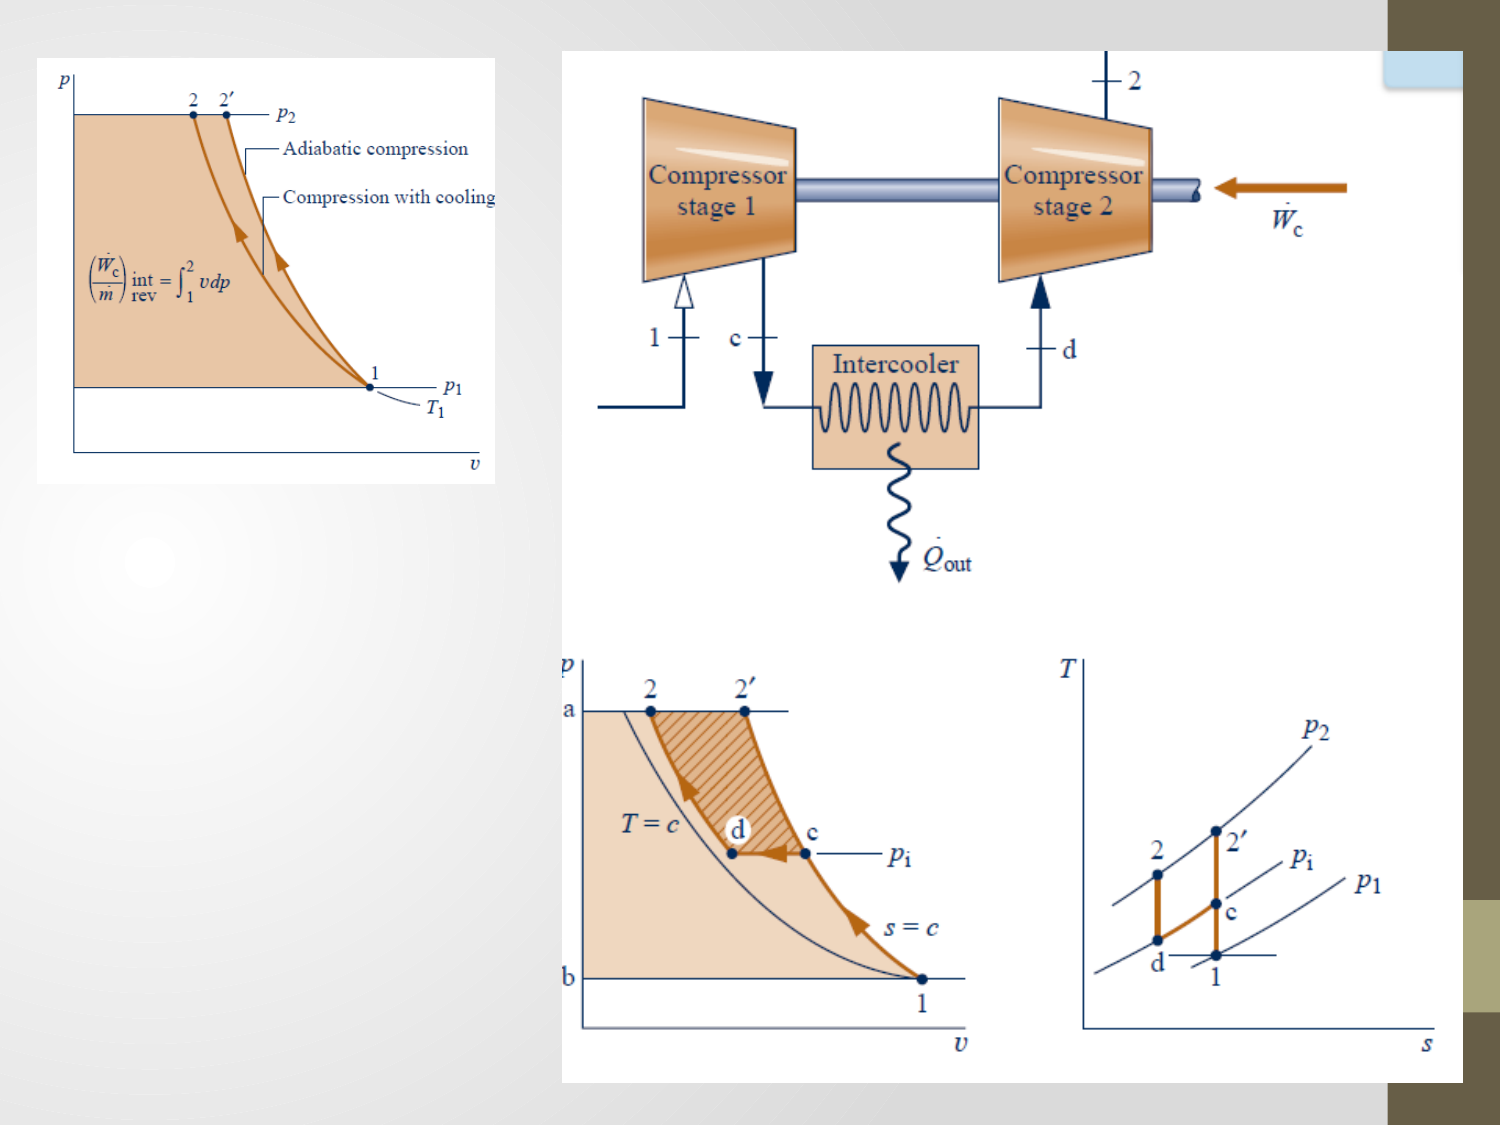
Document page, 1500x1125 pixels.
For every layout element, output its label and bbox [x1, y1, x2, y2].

picture [36, 57, 495, 484]
picture [561, 51, 1463, 1084]
